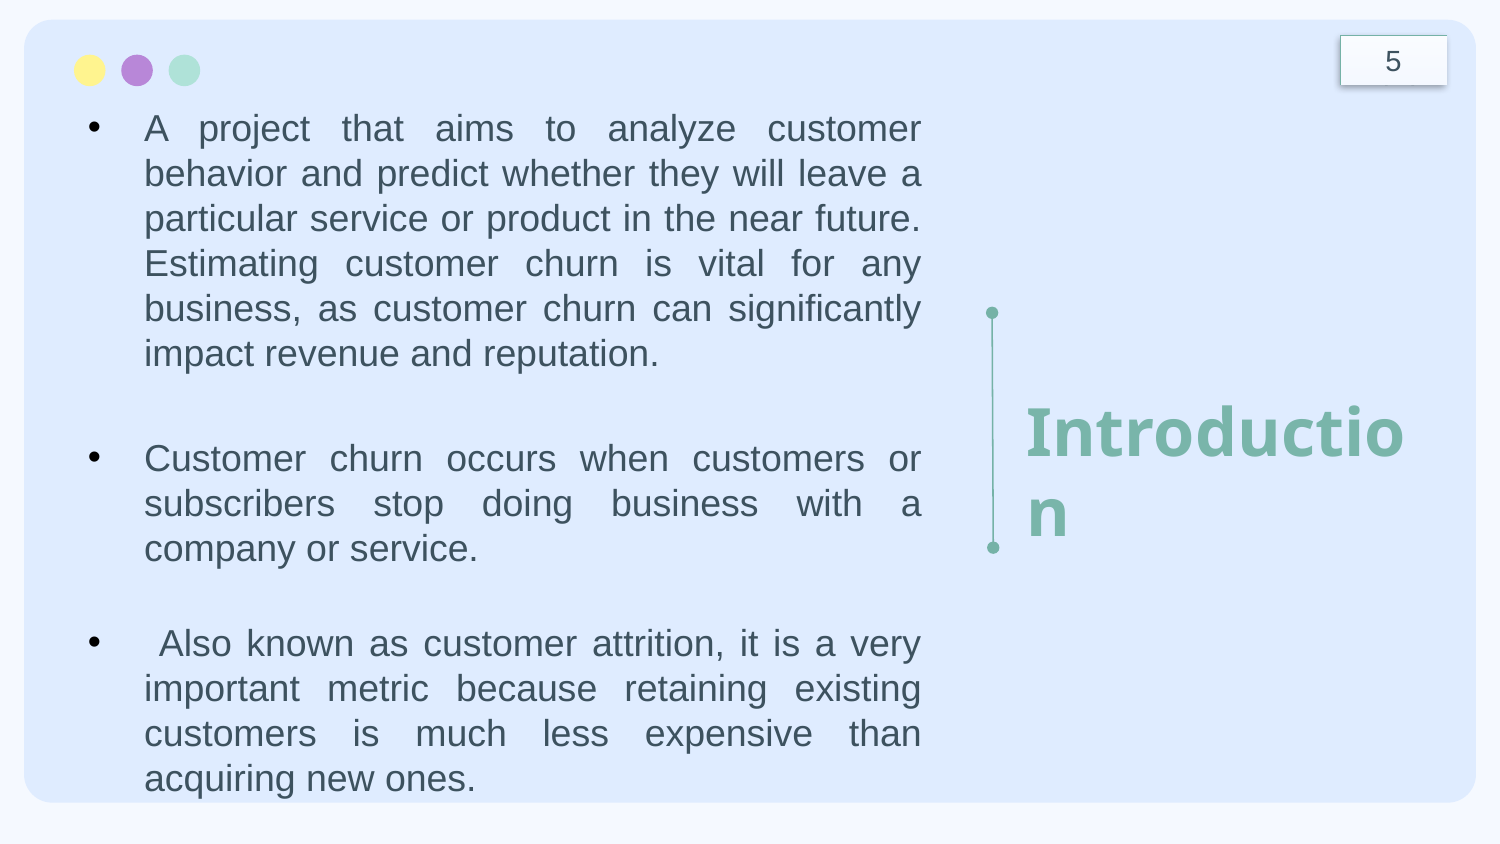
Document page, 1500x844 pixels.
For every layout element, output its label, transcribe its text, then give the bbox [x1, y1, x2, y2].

text_box 5 [1340, 35, 1447, 85]
text_box A project that aims to analyze customer behavior and predict whether they will leave a particular service or product in the near future. Estimating customer churn is vital for any business, as customer churn can significantly impact revenue and reputation. Customer churn occurs when customers or subscribers stop doing business with a company or service. Also known as customer attrition, it is a very important metric because retaining existing customers is much less expensive than acquiring new ones. [73, 96, 937, 807]
text_box Introduction [1011, 382, 1444, 557]
